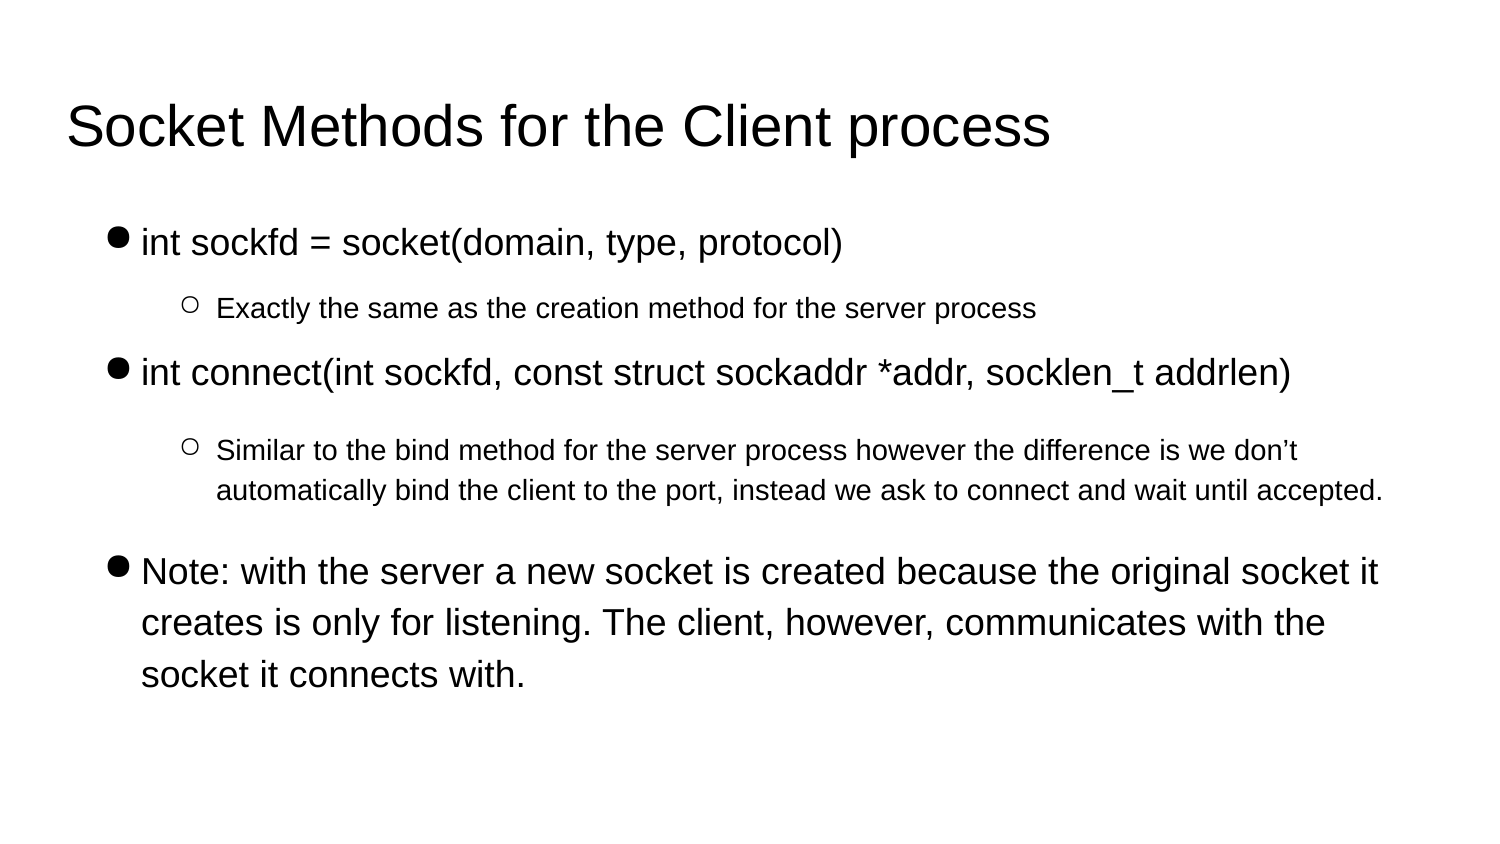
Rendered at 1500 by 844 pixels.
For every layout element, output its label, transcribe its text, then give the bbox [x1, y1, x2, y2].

title Socket Methods for the Client process [51, 72, 1449, 167]
list int sockfd = socket(domain, type, protocol) Exactly the same as the creation method for the server process int connect(int sockfd, const struct sockaddr *addr, socklen_t addrlen) Similar to the bind method for the server process however the difference is we don’t automatically bind the client to the port, instead we ask to connect and wait until accepted. Note: with the server a new socket is created because the original socket it creates is only for listening. The client, however, communicates with the socket it connects with. [51, 189, 1449, 750]
